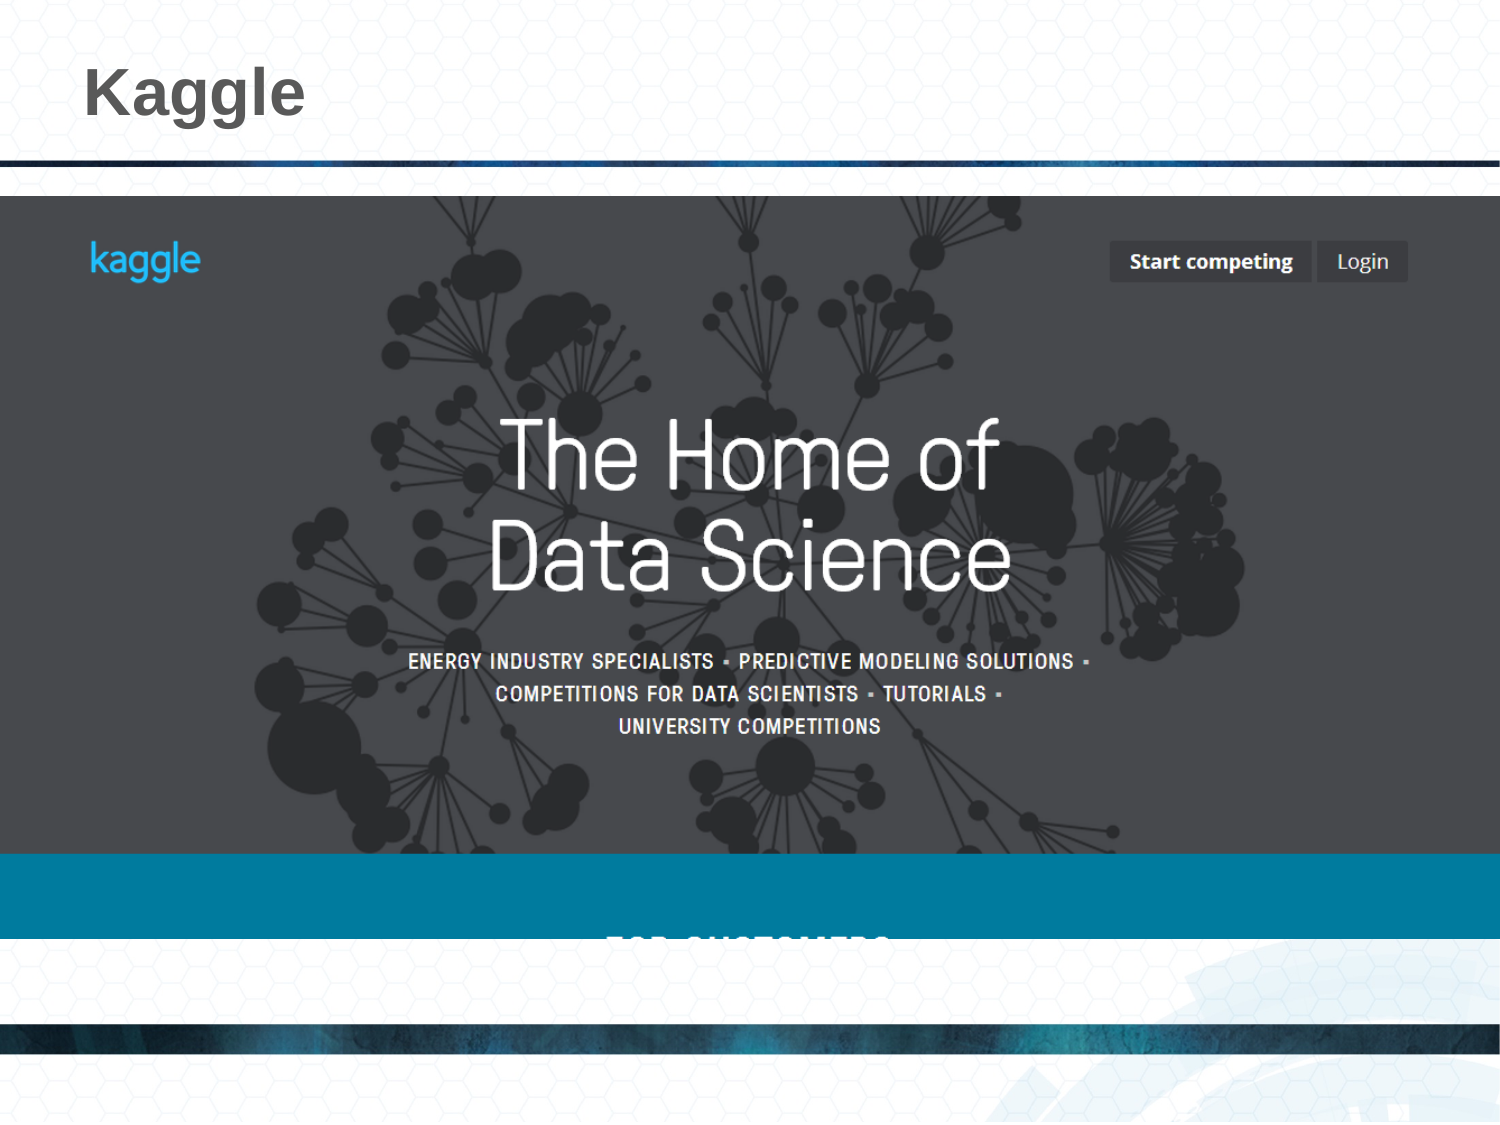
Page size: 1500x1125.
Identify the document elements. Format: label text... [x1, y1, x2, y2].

picture [0, 937, 1500, 1122]
title Kaggle [69, 42, 1419, 135]
picture [0, 0, 1500, 853]
